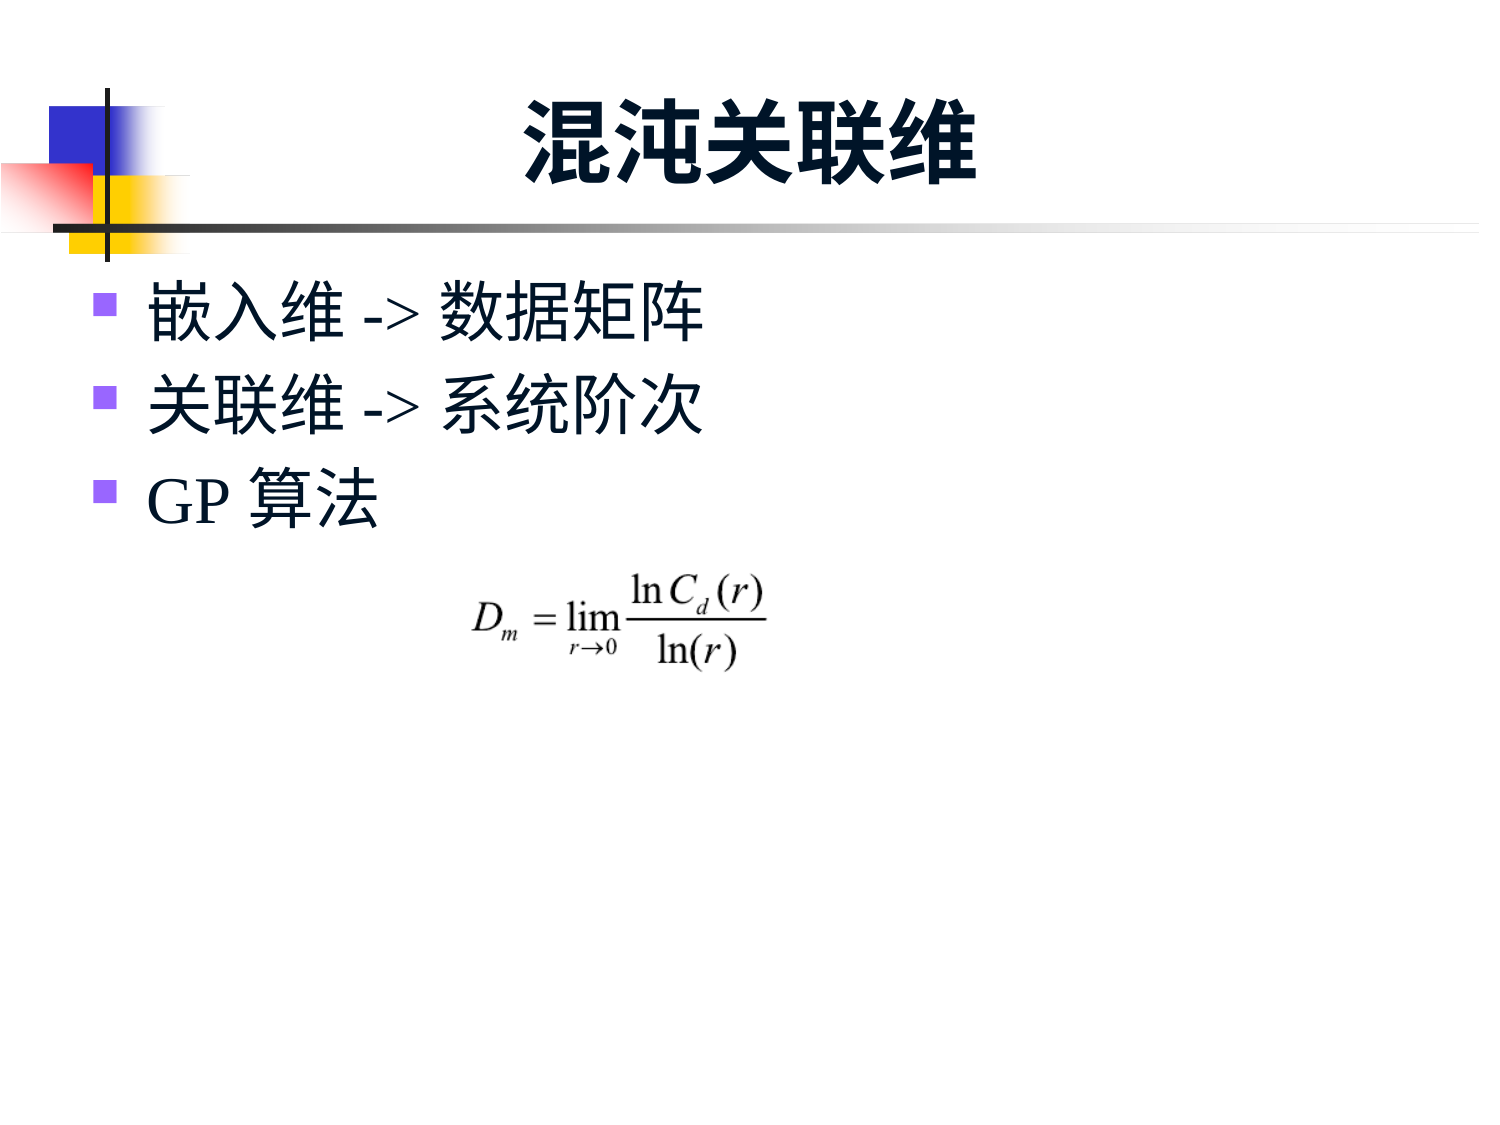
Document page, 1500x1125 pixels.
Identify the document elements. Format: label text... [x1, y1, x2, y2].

list 嵌入维->数据矩阵 关联维->系统阶次 GP算法 [74, 262, 1426, 1006]
title 混沌关联维 [75, 45, 1425, 234]
picture [453, 547, 792, 688]
picture [0, 87, 1480, 263]
